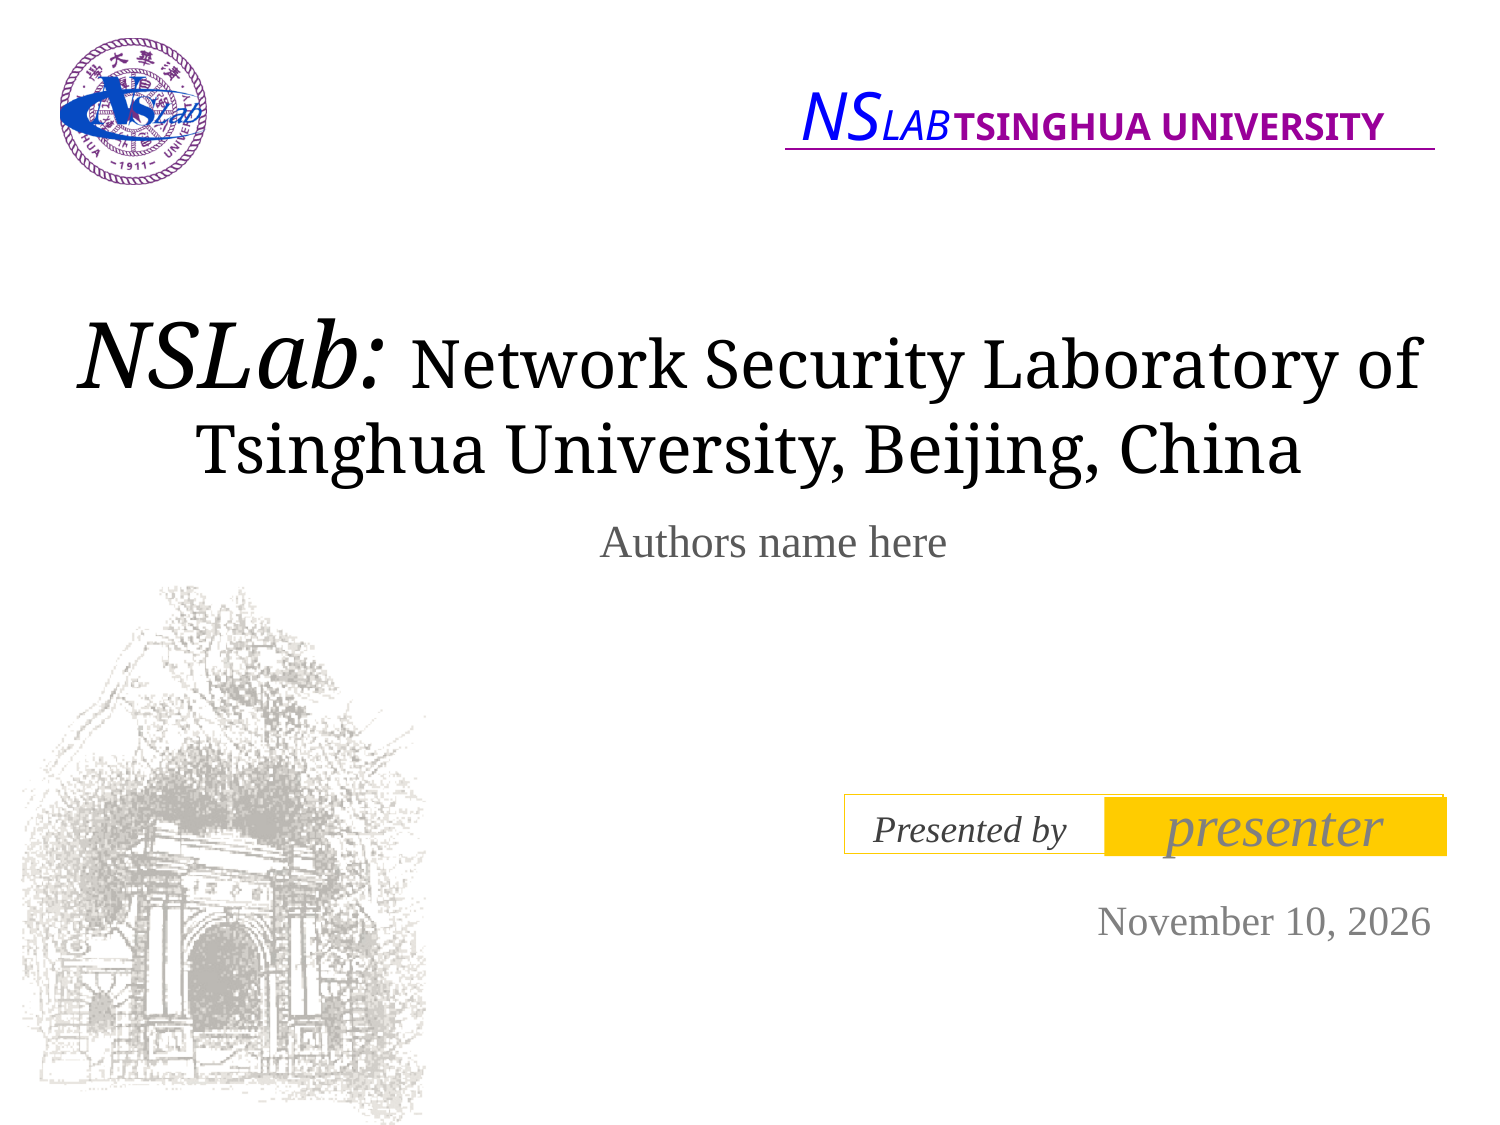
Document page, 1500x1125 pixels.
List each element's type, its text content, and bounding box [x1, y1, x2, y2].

text_box presenter [1104, 780, 1447, 866]
text_box Authors name here [206, 503, 1341, 575]
picture [0, 577, 457, 1125]
picture [59, 37, 207, 185]
title NSLab: Network Security Laboratory of Tsinghua University, Beijing, China [35, 275, 1465, 510]
text_box September 23, 2010 [1082, 886, 1447, 952]
